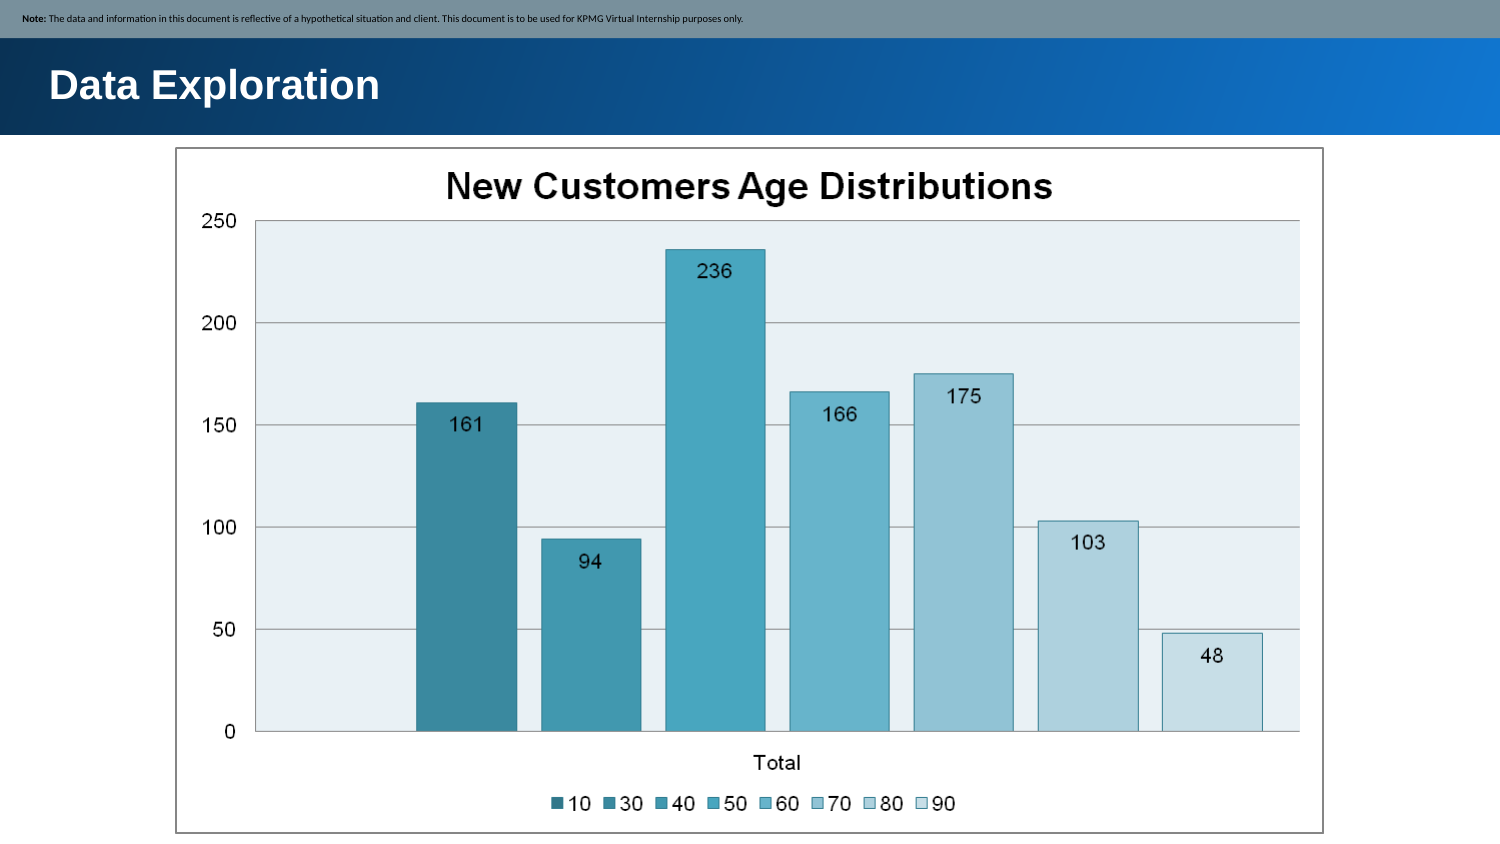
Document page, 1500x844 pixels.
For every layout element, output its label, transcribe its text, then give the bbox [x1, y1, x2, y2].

text_box Note: The data and information in this document is reflective of a hypothetical situation and client. This document is to be used for KPMG Virtual Internship purposes only. [0, 0, 1500, 39]
text_box Data Exploration [33, 43, 1439, 124]
picture [174, 146, 1326, 835]
text_box [0, 39, 1500, 135]
